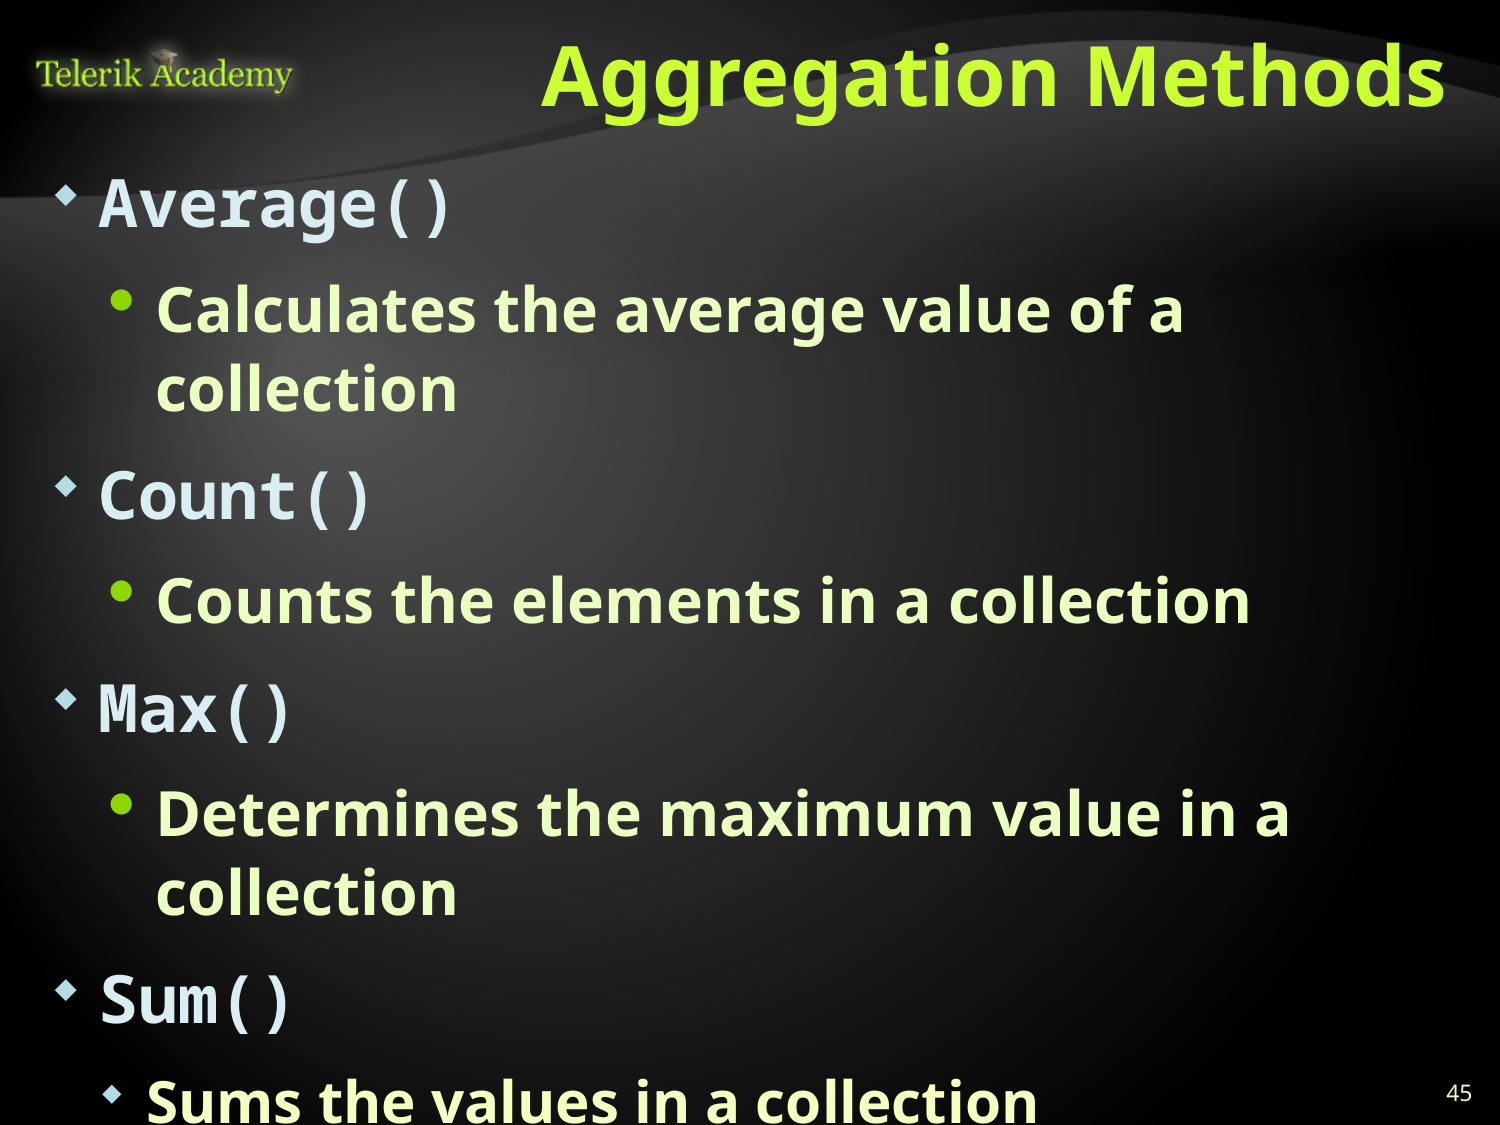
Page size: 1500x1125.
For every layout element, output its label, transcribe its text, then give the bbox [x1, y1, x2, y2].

picture [0, 0, 1500, 1125]
slide_number 45 [1412, 1074, 1488, 1113]
title Aggregation Methods [300, 12, 1463, 149]
list Average() Calculates the average value of a collection Count() Counts the elements in a collection Max() Determines the maximum value in a collection Sum() Sums the values in a collection [37, 149, 1463, 1100]
